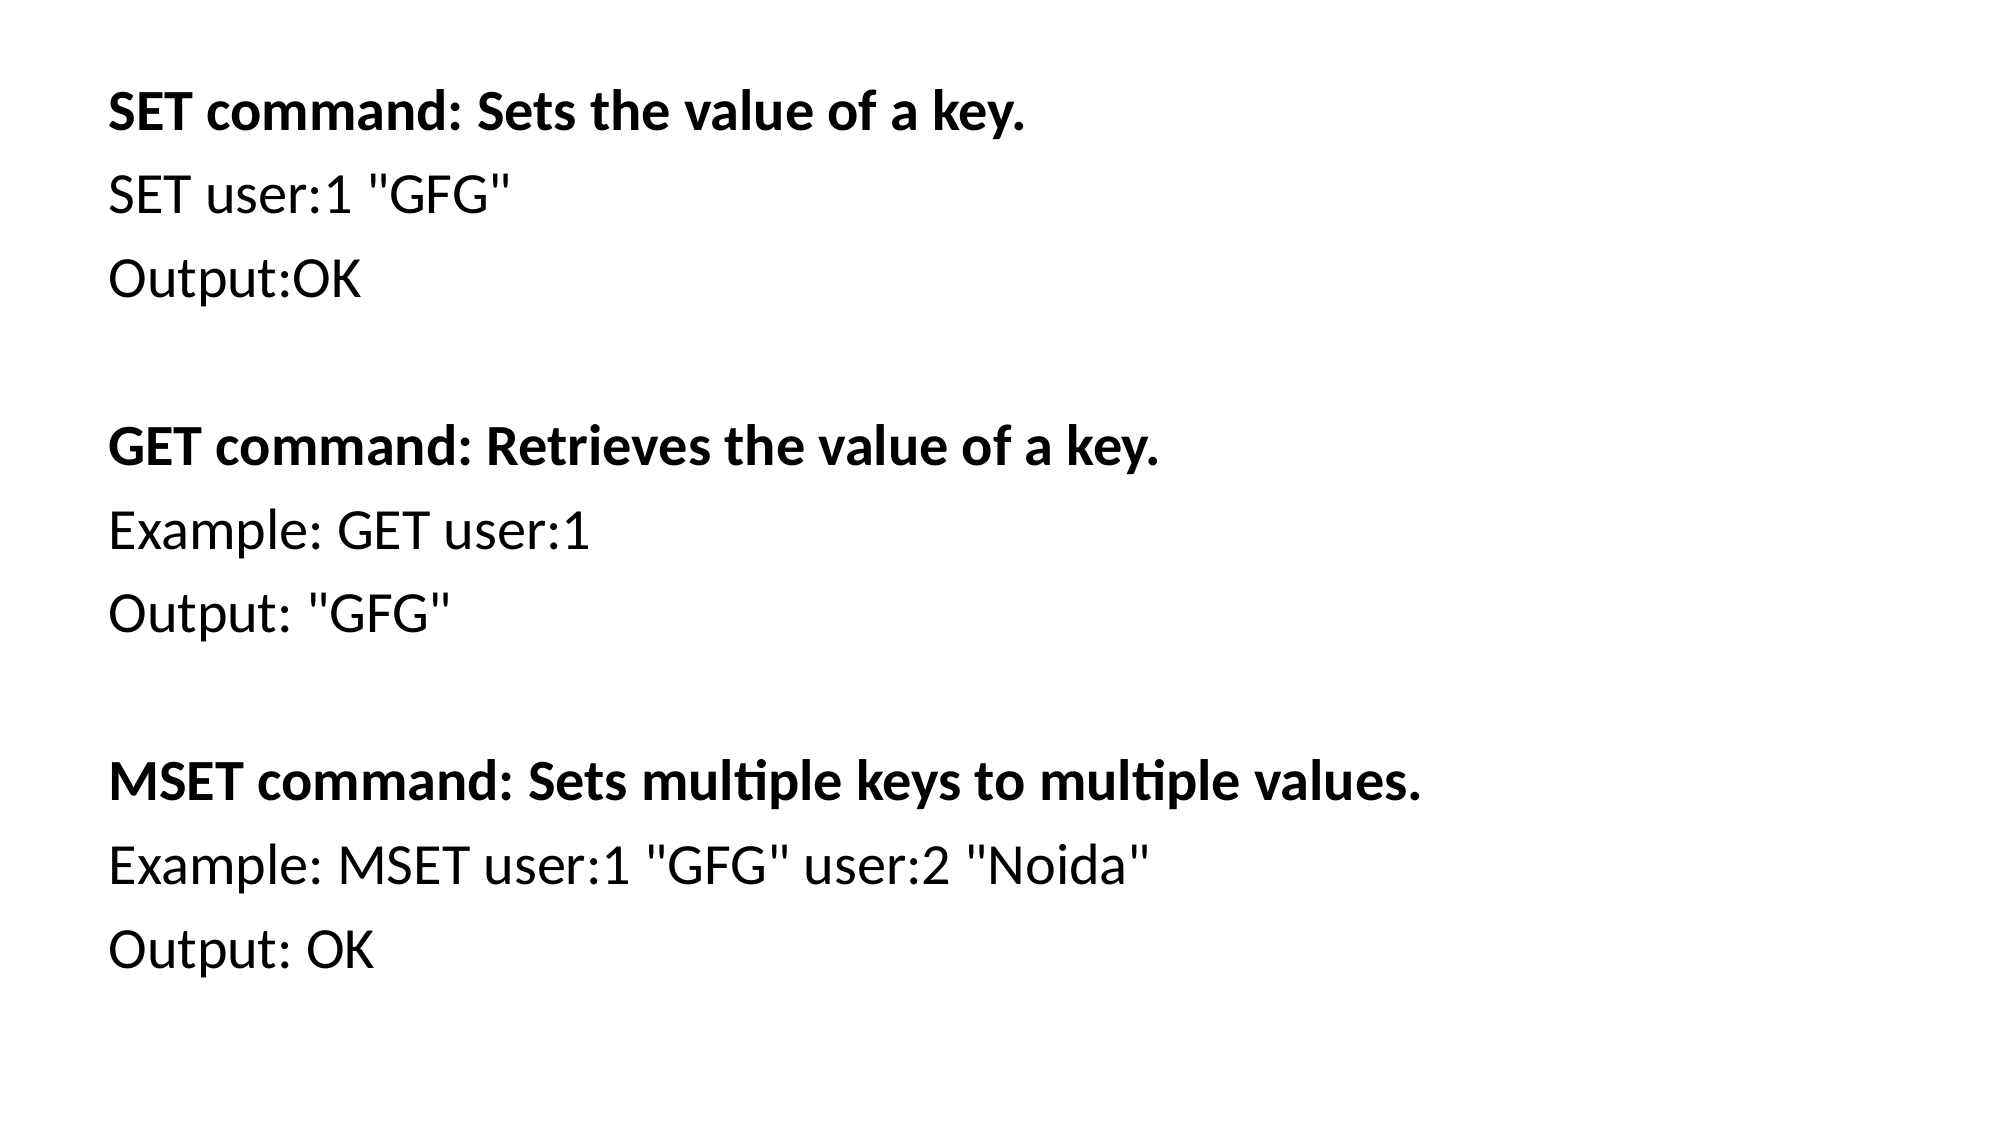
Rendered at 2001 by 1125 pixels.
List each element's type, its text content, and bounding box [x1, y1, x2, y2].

list SET command: Sets the value of a key. SET user:1 "GFG" Output:OK GET command: Retrieves the value of a key. Example: GET user:1 Output: "GFG" MSET command: Sets multiple keys to multiple values. Example: MSET user:1 "GFG" user:2 "Noida" Output: OK [93, 72, 1836, 1048]
